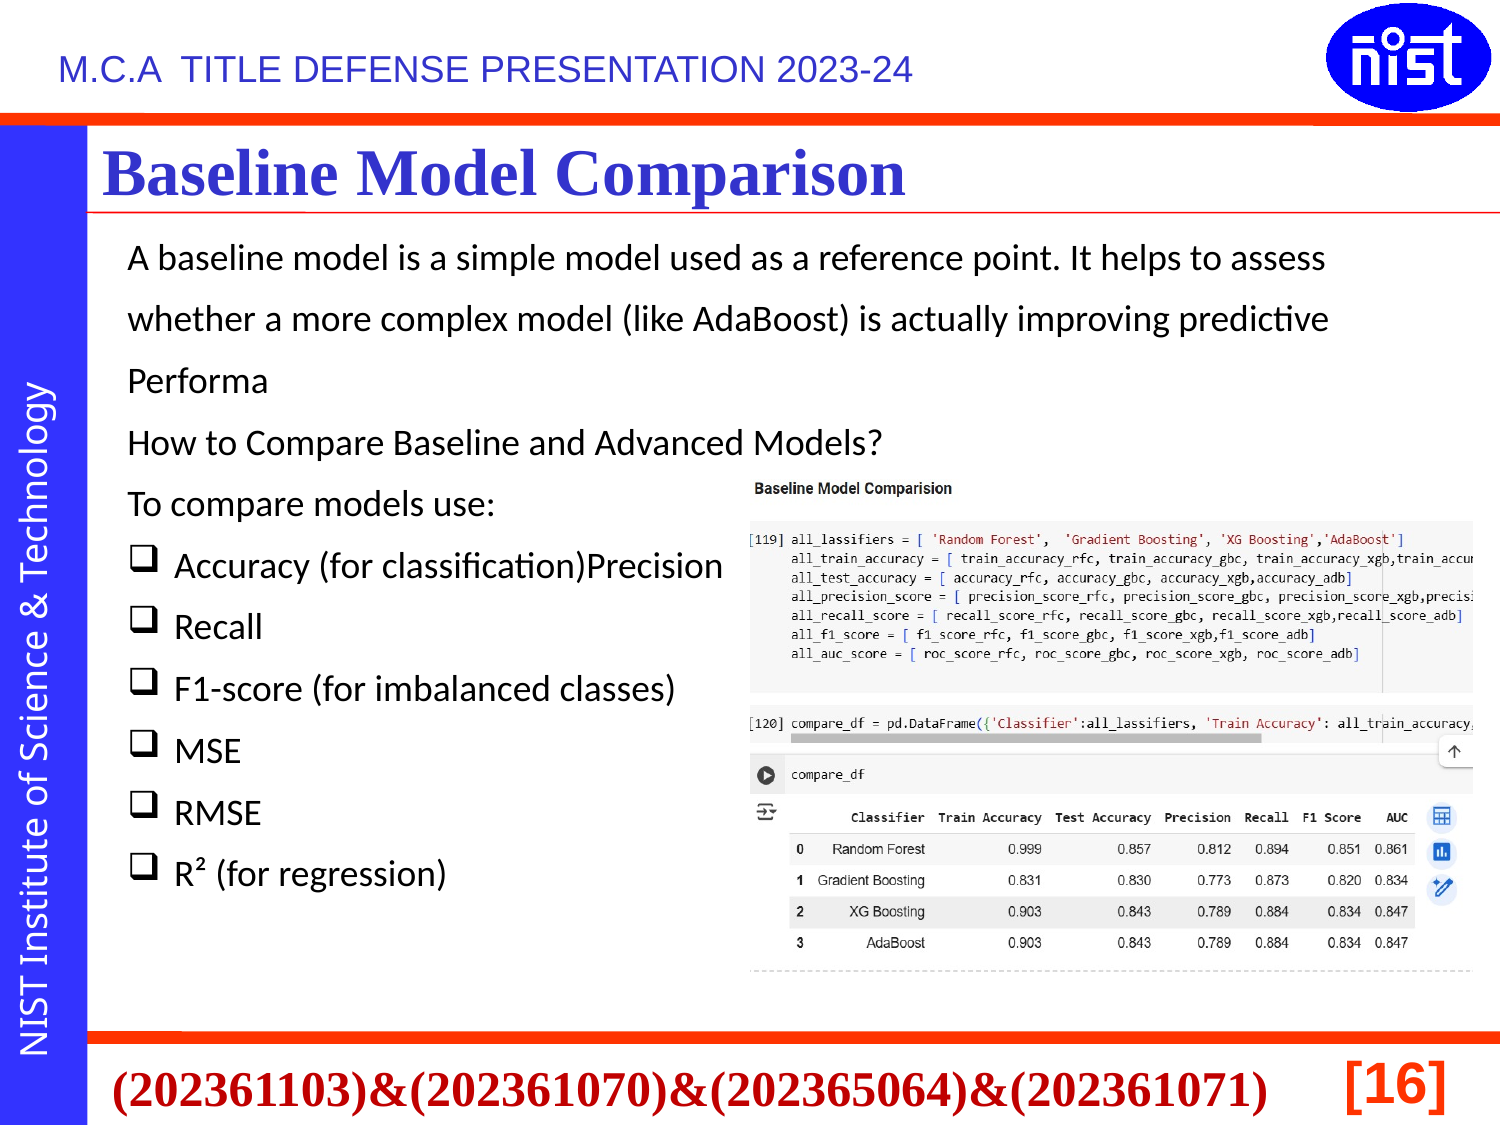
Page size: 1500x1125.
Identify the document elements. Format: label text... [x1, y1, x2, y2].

title Baseline Model Comparison [87, 120, 1388, 217]
list A baseline model is a simple model used as a reference point. It helps to assess whether a more complex model (like AdaBoost) is actually improving predictive Performa How to Compare Baseline and Advanced Models? To compare models use: Accuracy (for classification)Precision Recall F1-score (for imbalanced classes) MSE RMSE R² (for regression) [112, 224, 1483, 1005]
picture [1323, 0, 1499, 117]
picture [749, 479, 1473, 977]
text_box (202361103)&(202361070)&(202365064)&(202361071) [97, 1049, 1347, 1124]
